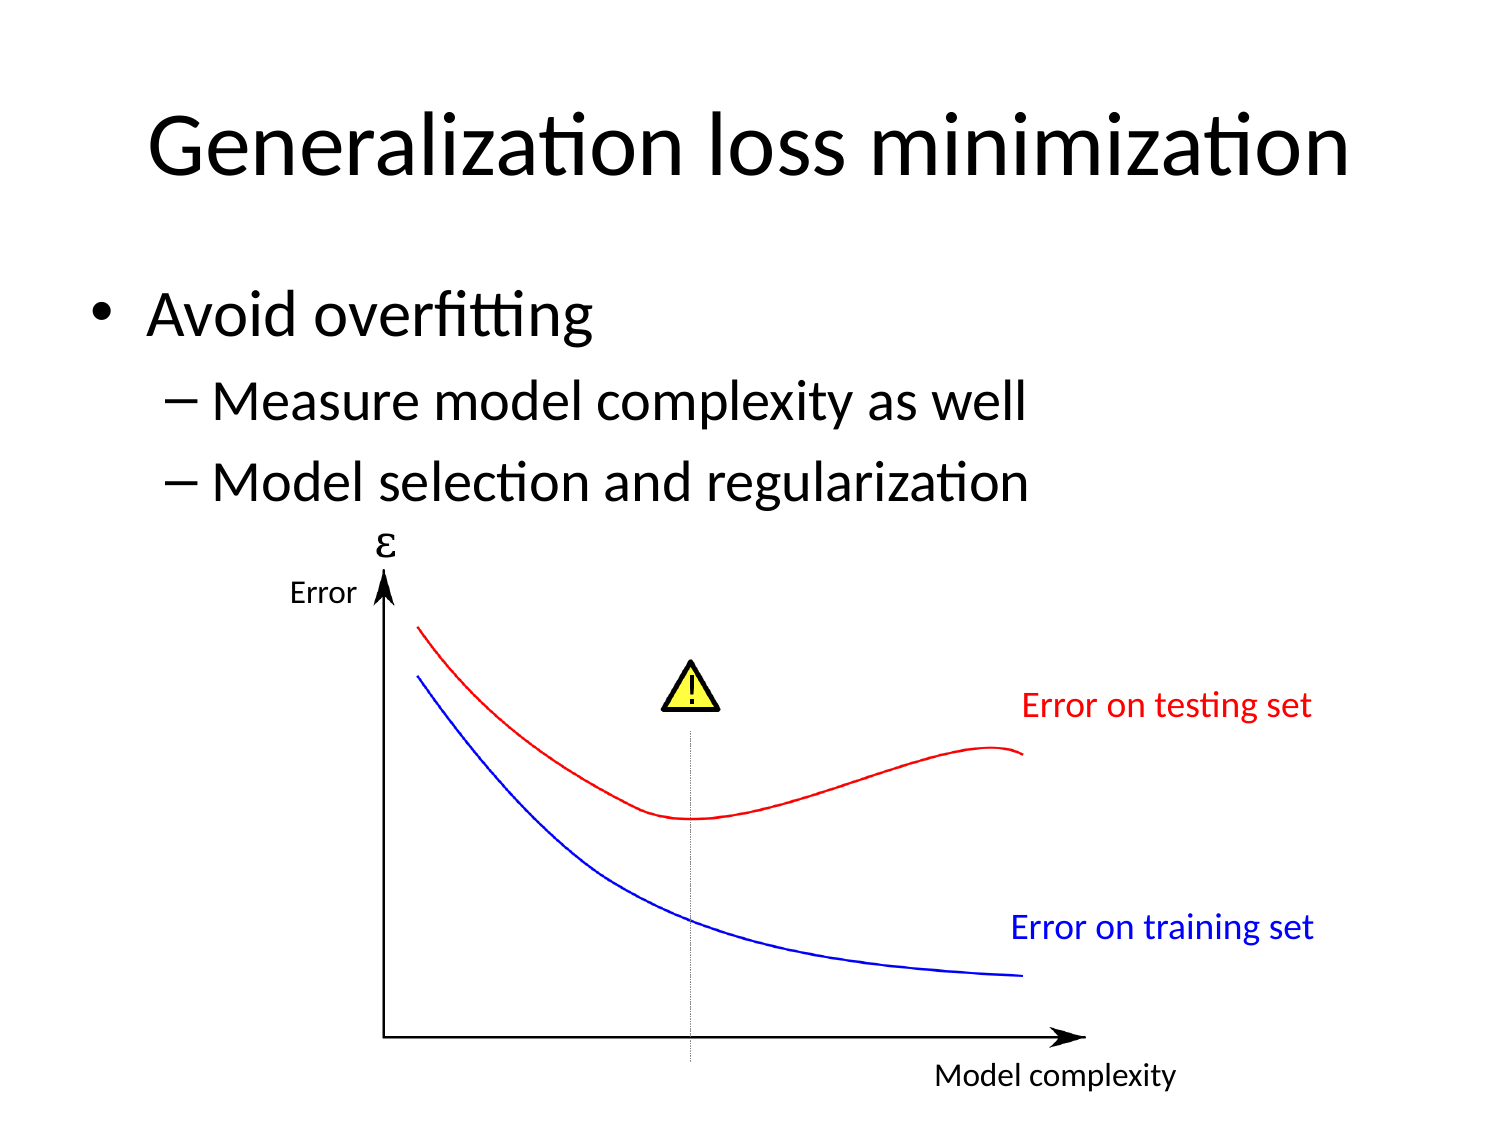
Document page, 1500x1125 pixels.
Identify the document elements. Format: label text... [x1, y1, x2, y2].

text_box Error on testing set [1112, 672, 1410, 733]
picture [359, 521, 1109, 1075]
list Avoid overfitting Measure model complexity as well Model selection and regularization [75, 262, 1425, 1005]
title Generalization loss minimization [75, 45, 1425, 233]
text_box Error [274, 562, 354, 618]
text_box Error on training set [1112, 894, 1399, 955]
text_box Model complexity [919, 1045, 1266, 1101]
